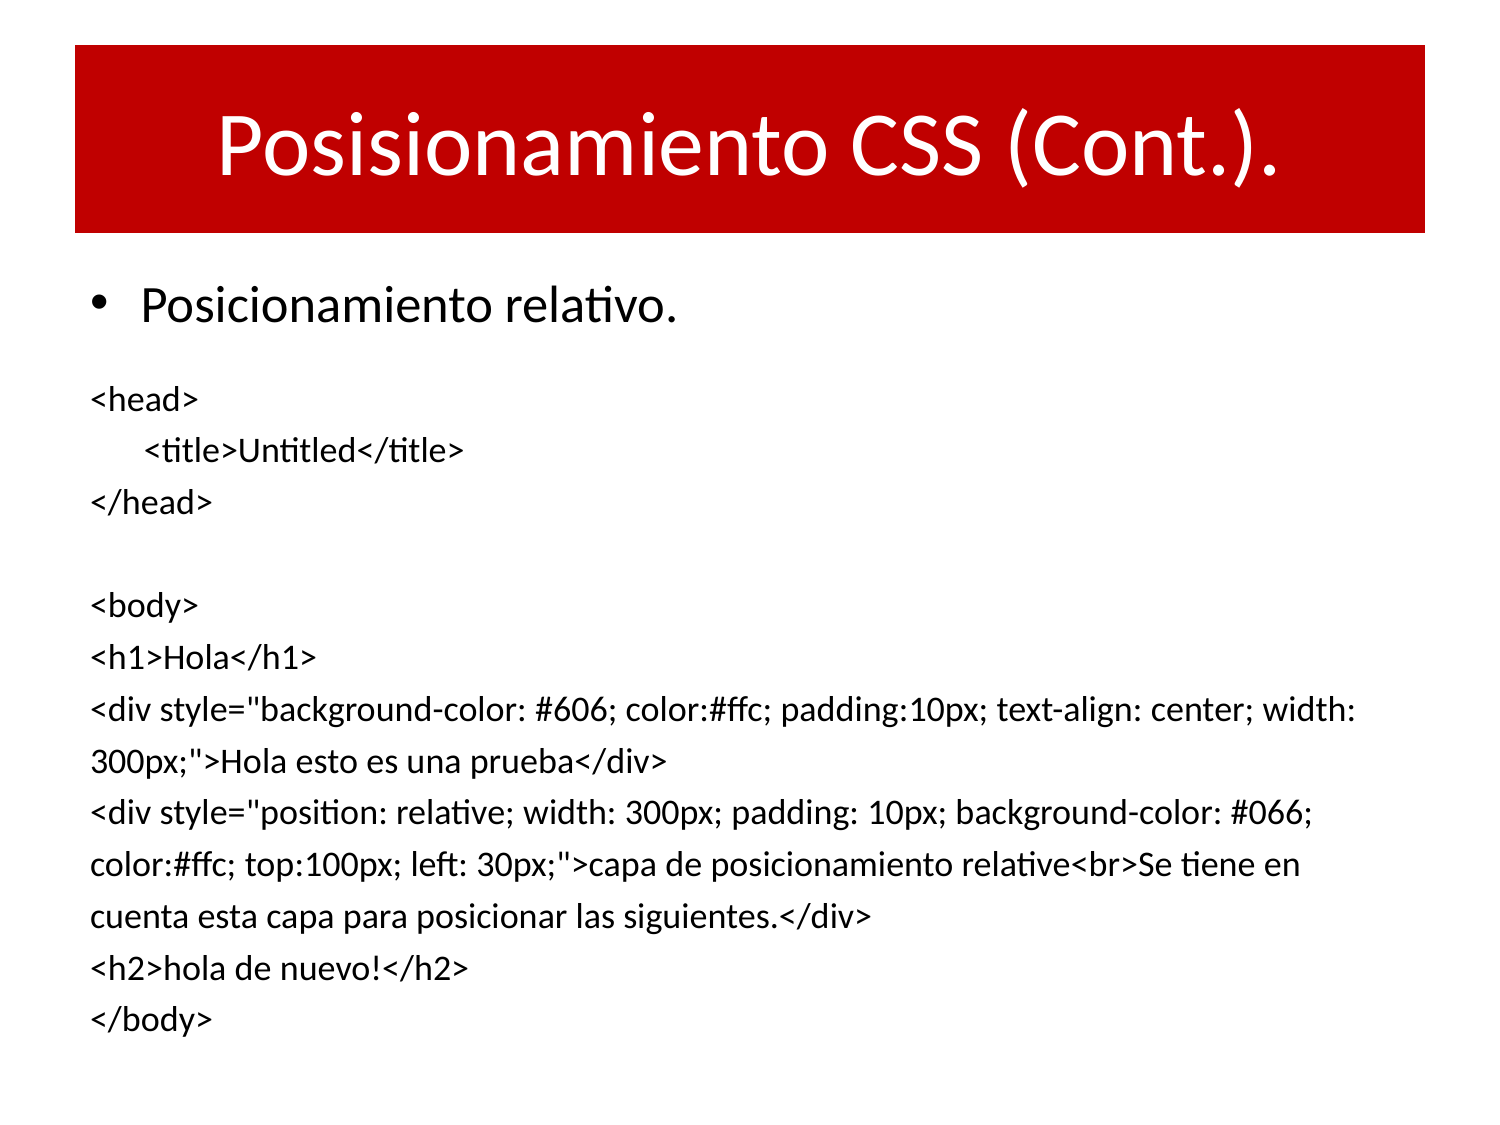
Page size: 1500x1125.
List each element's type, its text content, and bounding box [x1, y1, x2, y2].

list Posicionamiento relativo. <head> <title>Untitled</title> </head> <body> <h1>Hola</h1> <div style="background-color: #606; color:#ffc; padding:10px; text-align: center; width: 300px;">Hola esto es una prueba</div> <div style="position: relative; width: 300px; padding: 10px; background-color: #066; color:#ffc; top:100px; left: 30px;">capa de posicionamiento relative<br>Se tiene en cuenta esta capa para posicionar las siguientes.</div> <h2>hola de nuevo!</h2> </body> [75, 262, 1425, 1059]
title Posisionamiento CSS (Cont.). [75, 45, 1425, 233]
